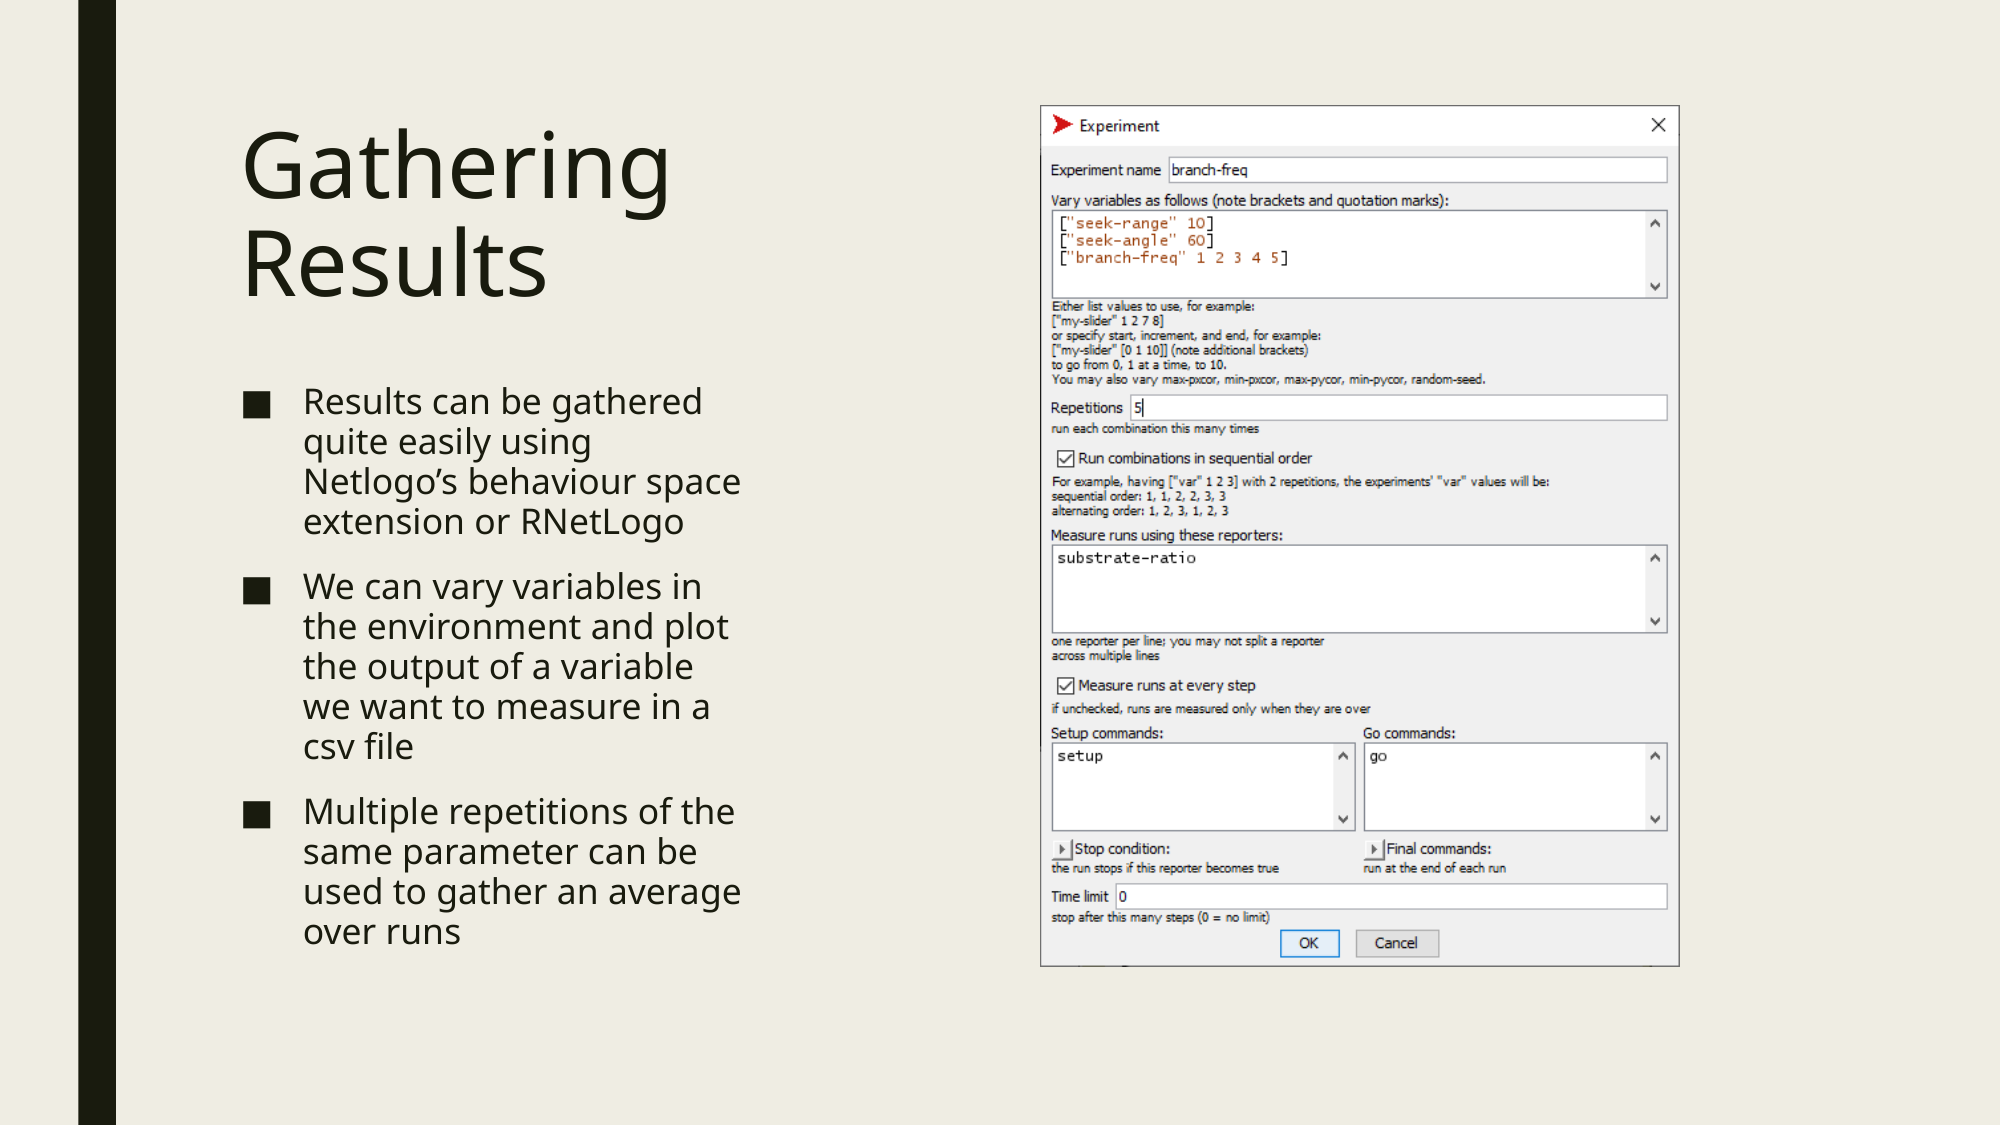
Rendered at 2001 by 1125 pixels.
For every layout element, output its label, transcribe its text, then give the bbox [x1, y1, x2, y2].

picture [1040, 105, 1680, 967]
title Gathering Results [225, 112, 764, 357]
list Results can be gathered quite easily using Netlogo’s behaviour space extension or RNetLogo We can vary variables in the environment and plot the output of a variable we want to measure in a csv file Multiple repetitions of the same parameter can be used to gather an average over runs [225, 375, 764, 963]
